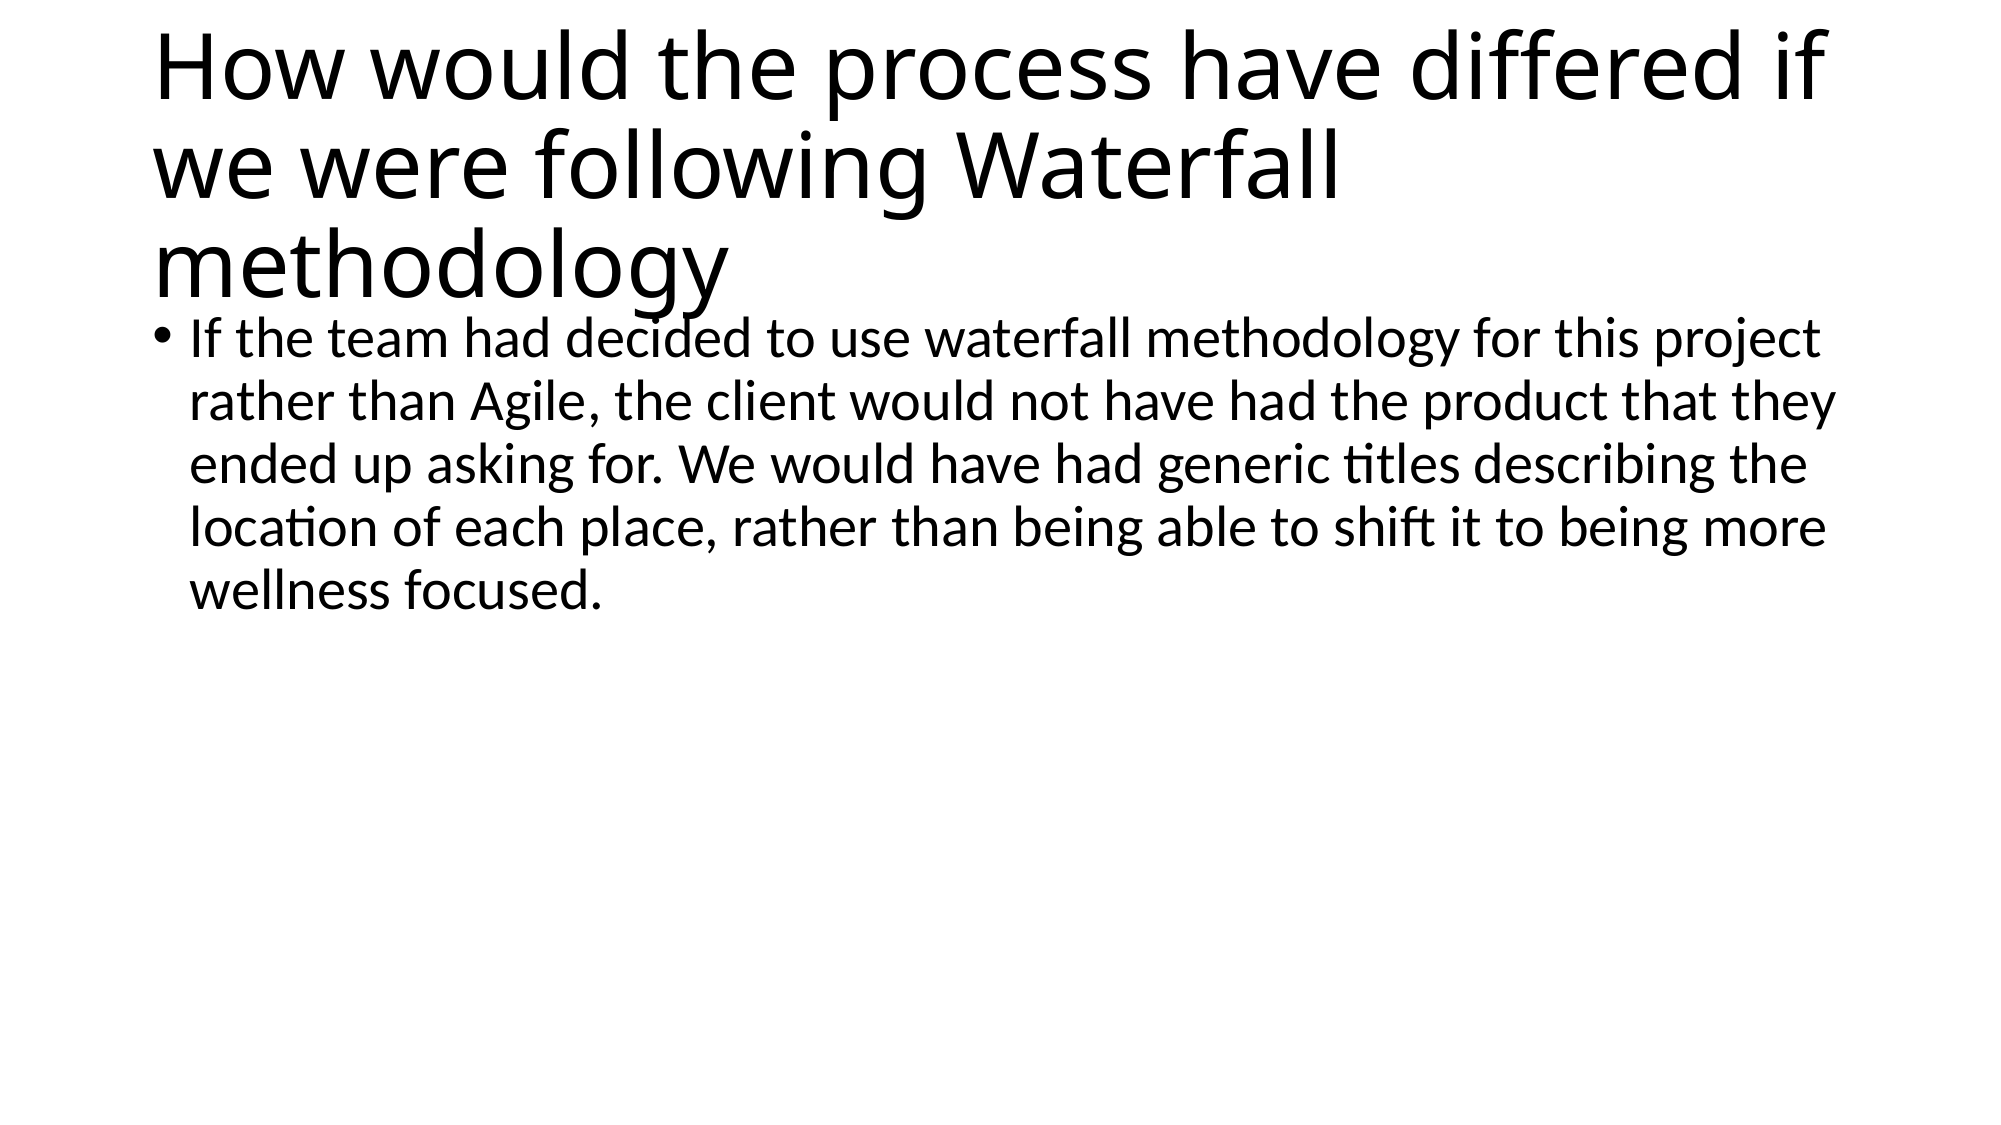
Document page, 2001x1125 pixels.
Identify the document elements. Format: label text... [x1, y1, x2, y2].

title How would the process have differed if we were following Waterfall methodology [137, 59, 1863, 278]
list If the team had decided to use waterfall methodology for this project rather than Agile, the client would not have had the product that they ended up asking for. We would have had generic titles describing the location of each place, rather than being able to shift it to being more wellness focused. [137, 299, 1863, 1014]
